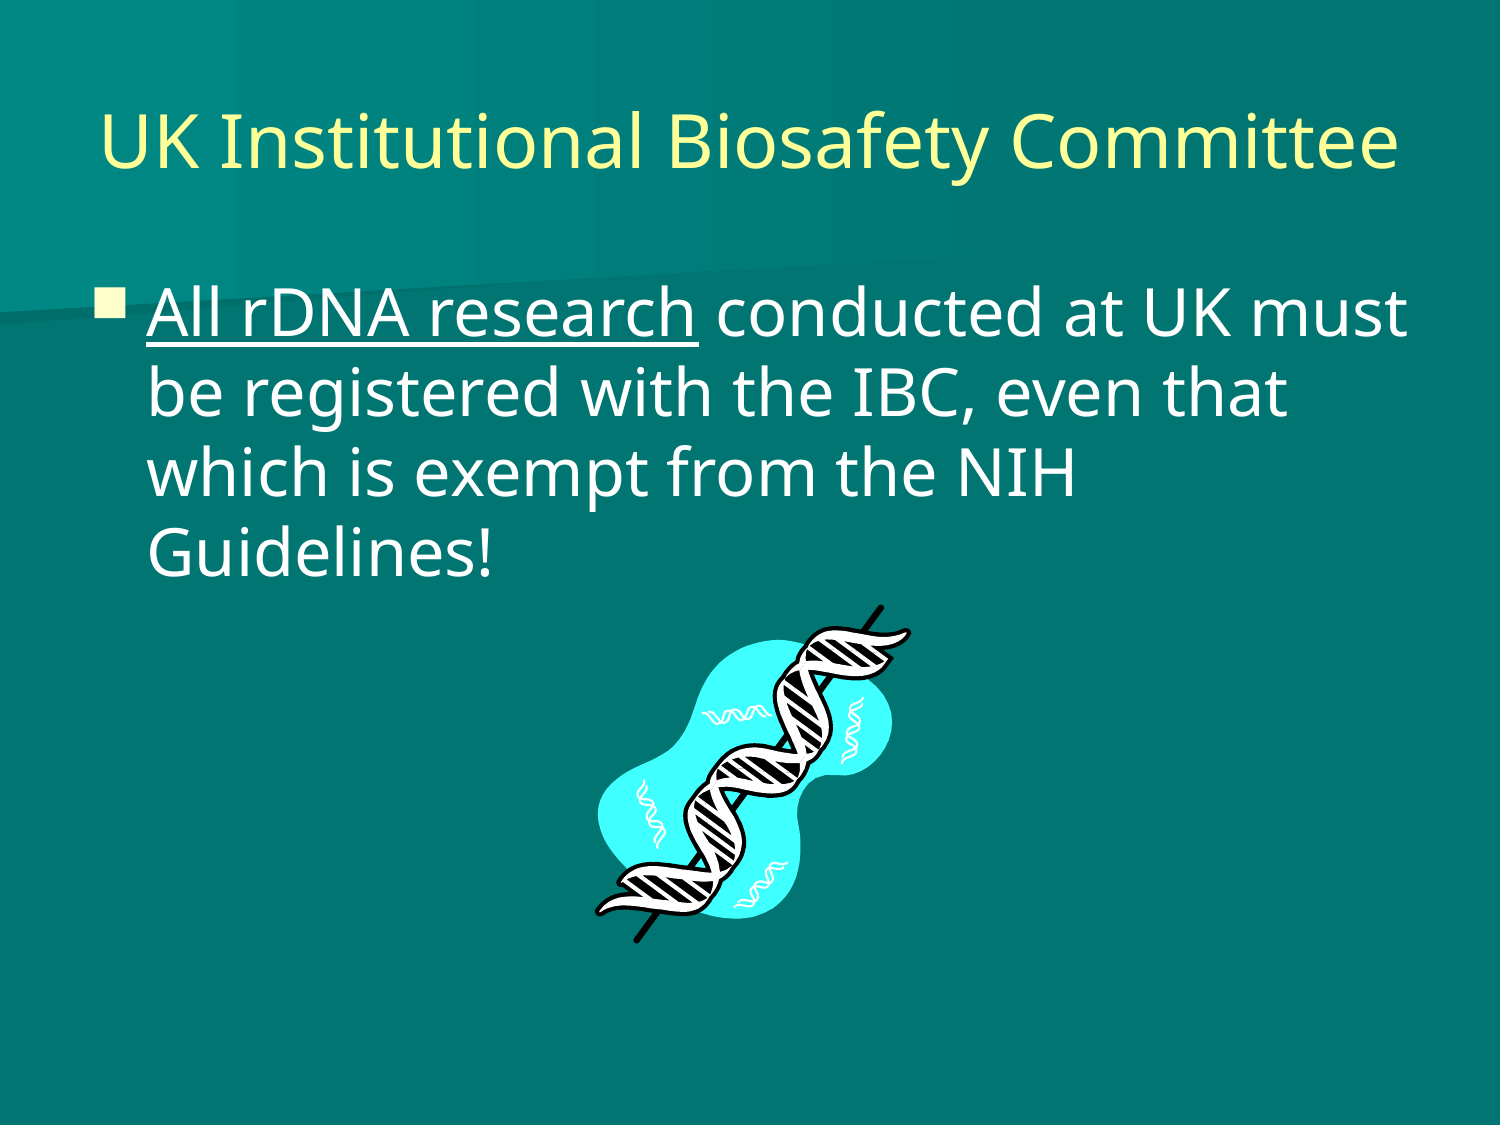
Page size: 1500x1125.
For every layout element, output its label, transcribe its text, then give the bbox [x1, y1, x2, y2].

title UK Institutional Biosafety Committee [74, 44, 1426, 233]
list All rDNA research conducted at UK must be registered with the IBC, even that which is exempt from the NIH Guidelines! [74, 262, 1426, 1001]
picture [624, 557, 876, 978]
